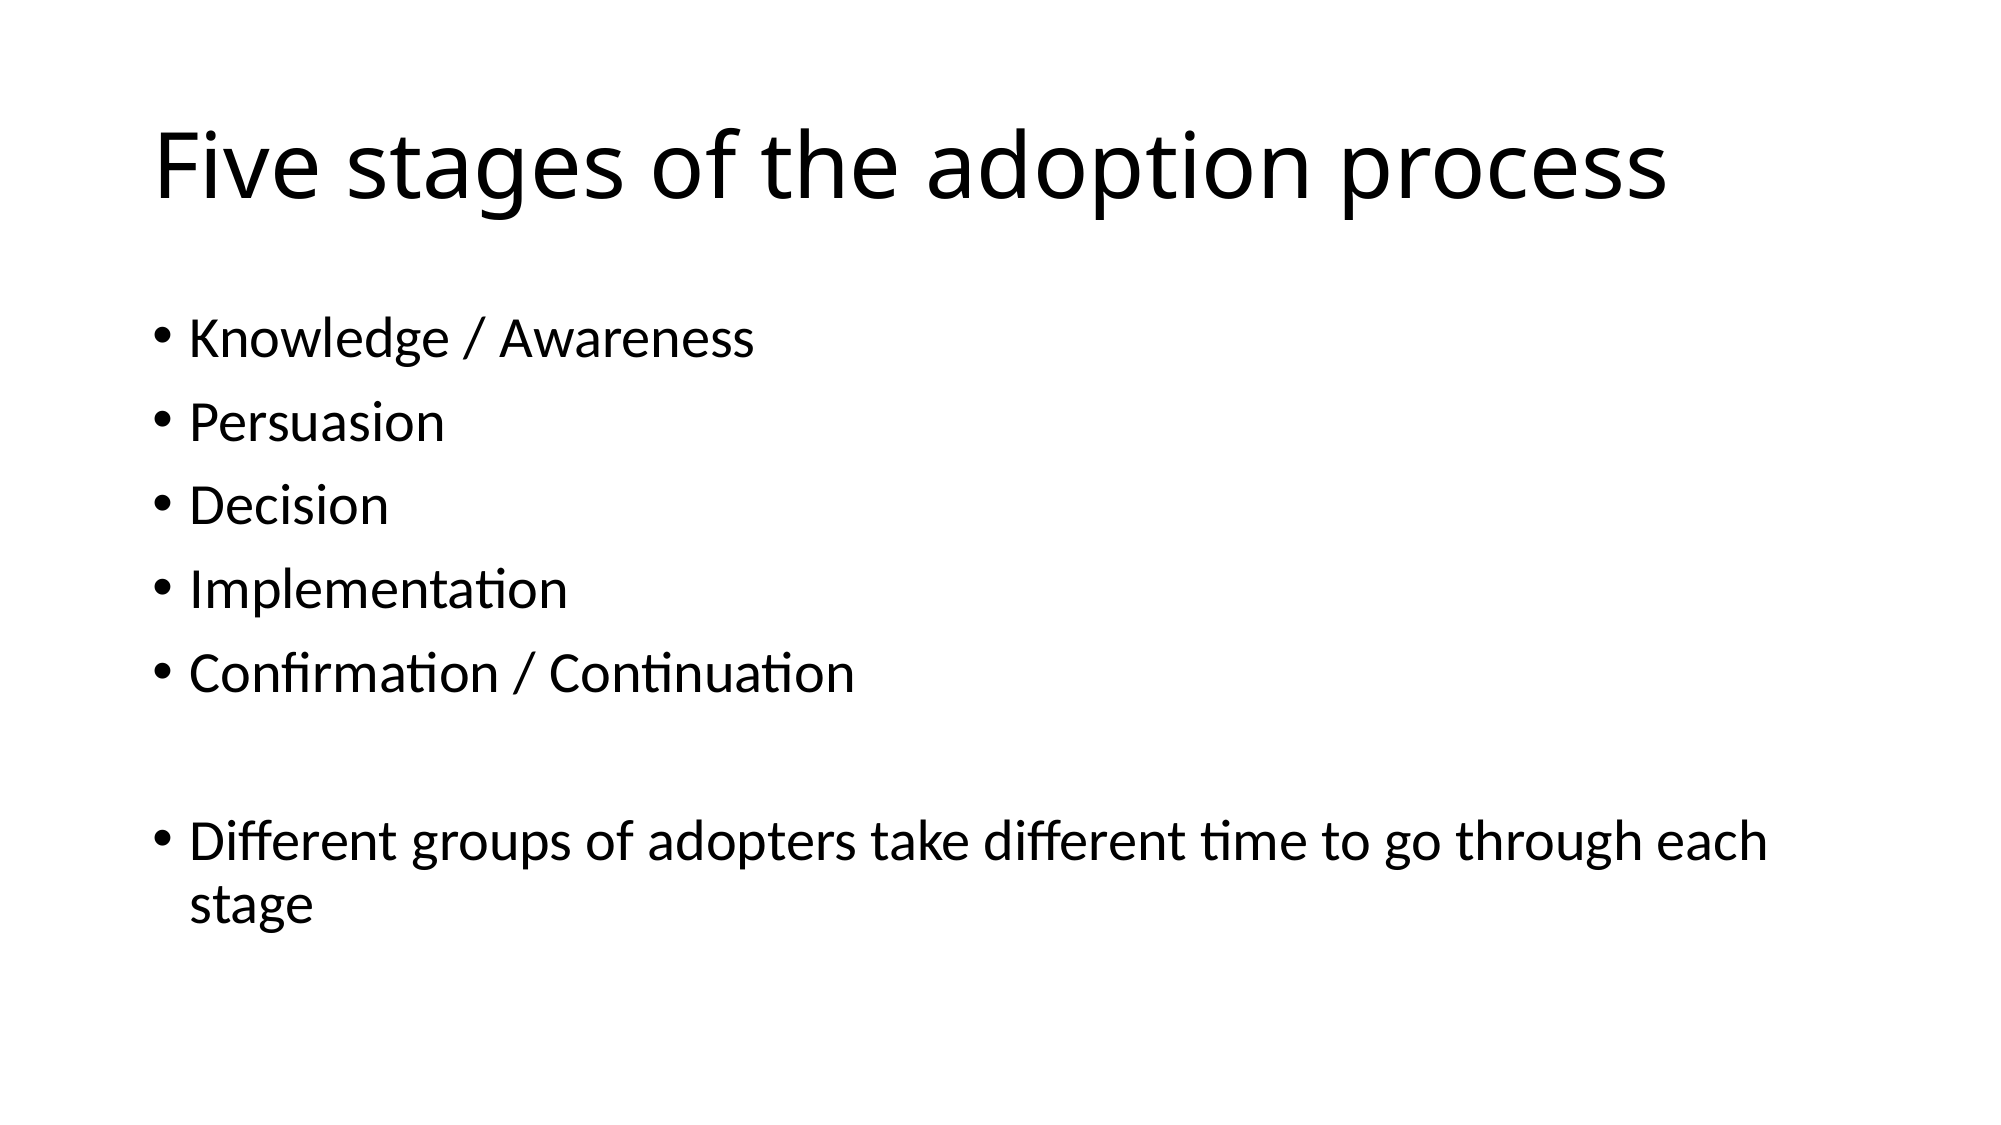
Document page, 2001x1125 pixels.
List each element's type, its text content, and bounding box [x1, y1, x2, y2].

title Five stages of the adoption process [137, 59, 1863, 278]
list Knowledge / Awareness Persuasion Decision Implementation Confirmation / Continuation Different groups of adopters take different time to go through each stage [137, 299, 1863, 1014]
